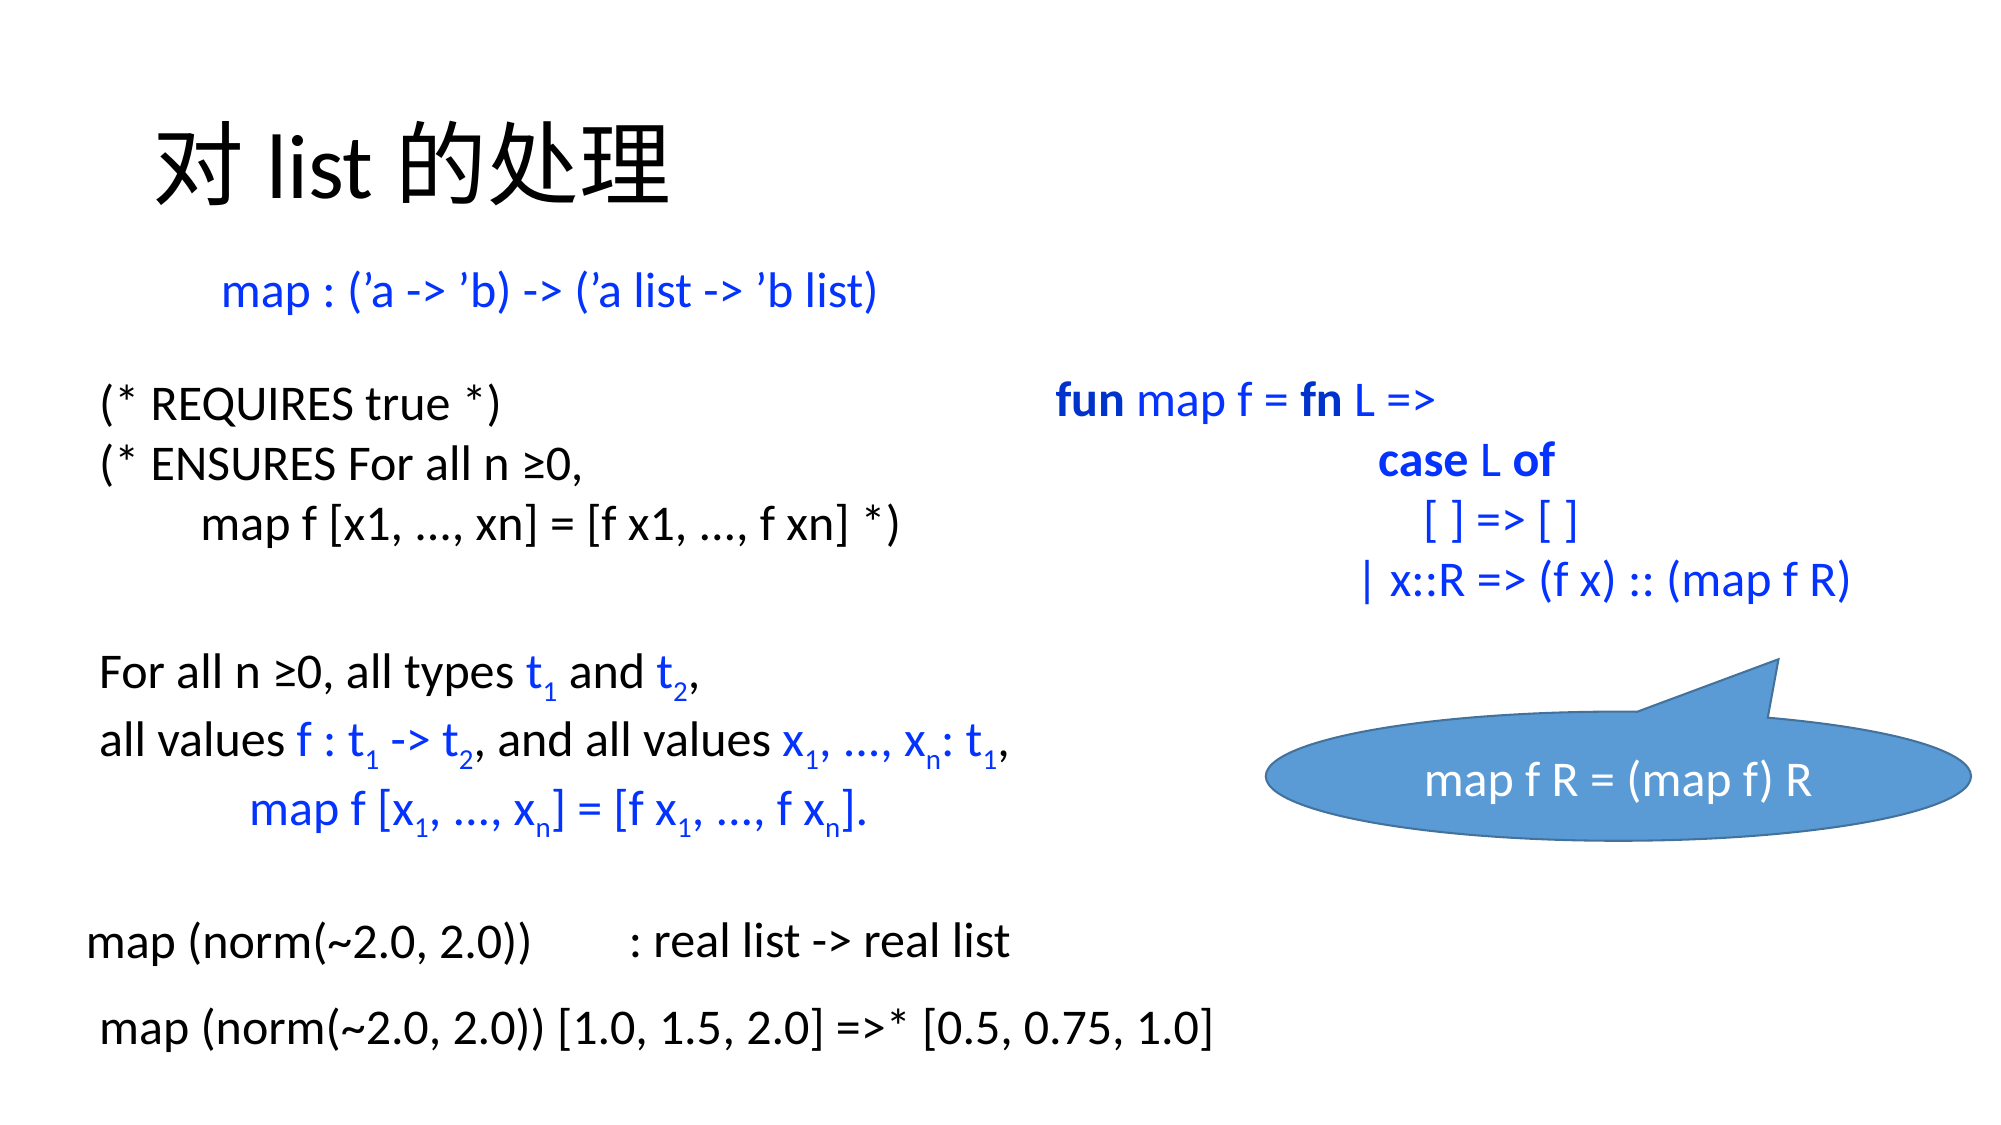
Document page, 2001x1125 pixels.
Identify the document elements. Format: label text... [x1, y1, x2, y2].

title 对list的处理 [137, 59, 1863, 278]
text_box For all n ≥0, all types t1 and t2, all values f : t1 -> t2, and all values x1, ..., xn: t1, map f [x1, ..., xn] = [f x1, ..., f xn]. [84, 631, 1206, 851]
text_box map (norm(~2.0, 2.0)) [1.0, 1.5, 2.0] =>* [0.5, 0.75, 1.0] [84, 987, 1548, 1062]
text_box map f R = (map f) R [1264, 657, 1973, 842]
text_box fun map f = fn L => case L of [ ] => [ ] | x::R => (f x) :: (map f R) [1040, 359, 1972, 615]
text_box map (norm(~2.0, 2.0)) [71, 900, 642, 976]
text_box (* REQUIRES true *) (* ENSURES For all n ≥0, map f [x1, ..., xn] = [f x1, ..., f xn] *) [84, 363, 1040, 558]
text_box map : (’a -> ’b) -> (’a list -> ’b list) [205, 250, 1206, 326]
text_box : real list -> real list [614, 900, 1194, 975]
